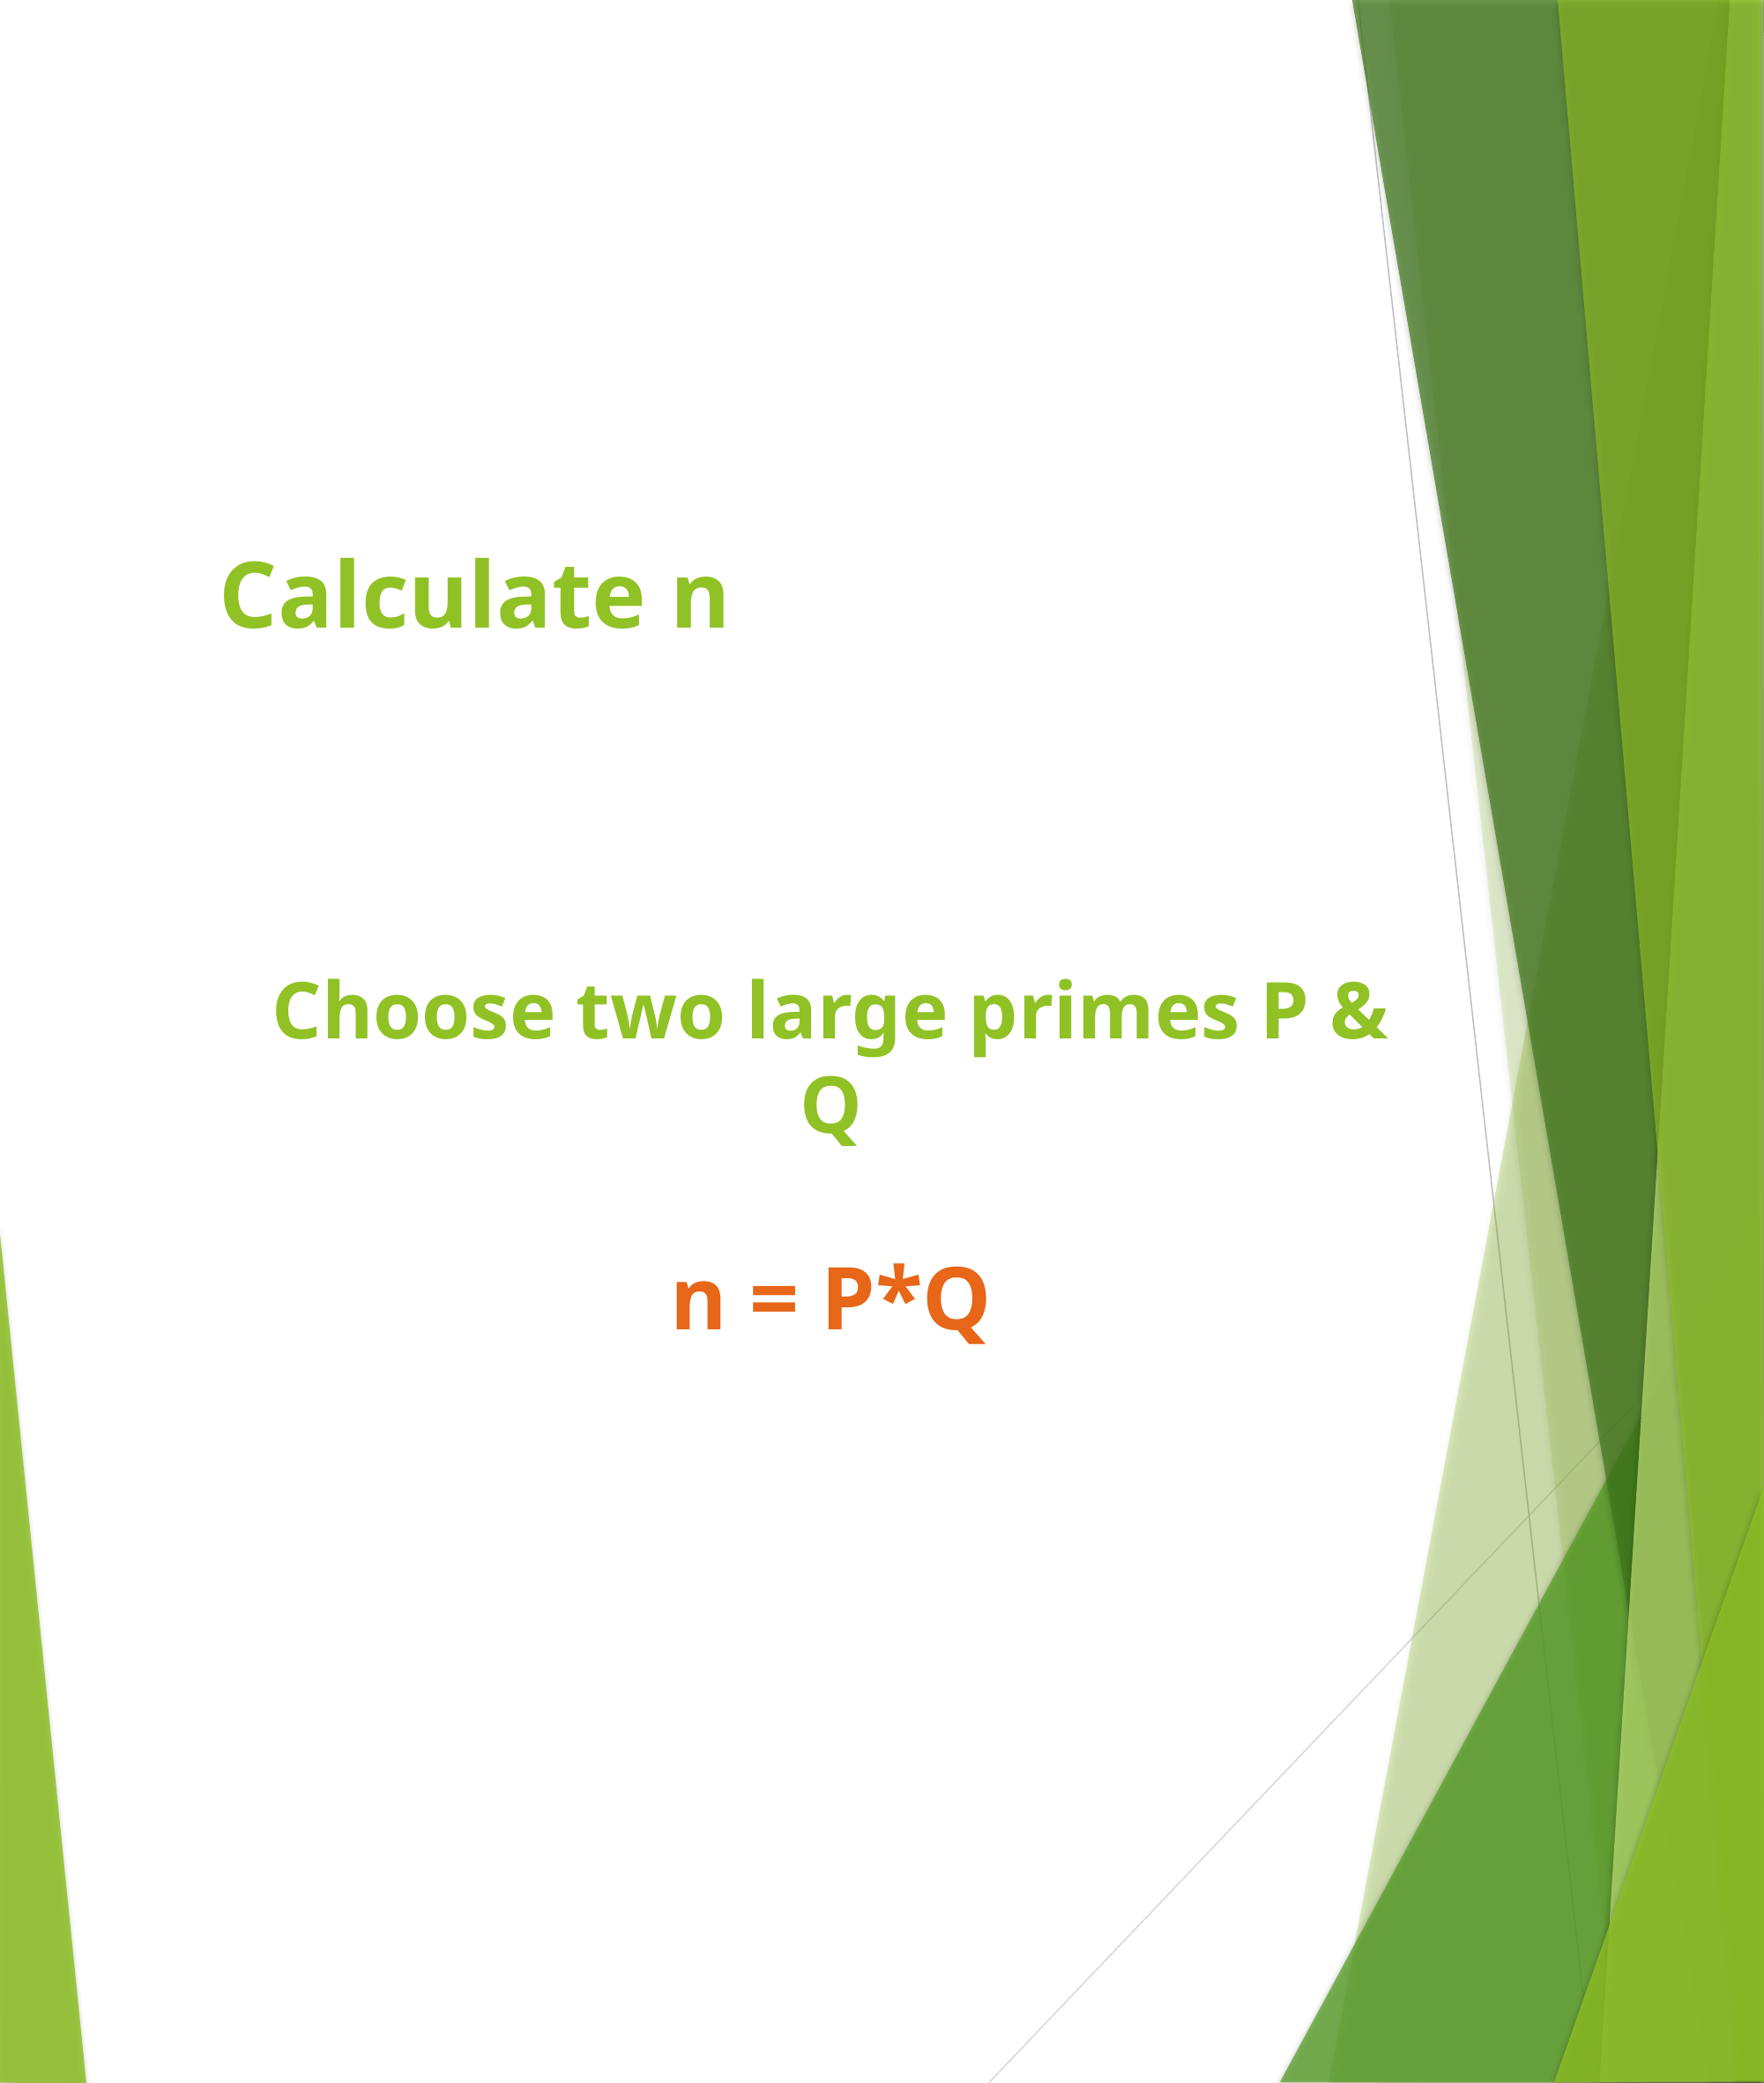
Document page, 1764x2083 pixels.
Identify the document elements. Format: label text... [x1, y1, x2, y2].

title Choose two large primes P & Q n = P*Q [219, 954, 1444, 1356]
text_box Calculate n [206, 530, 745, 654]
